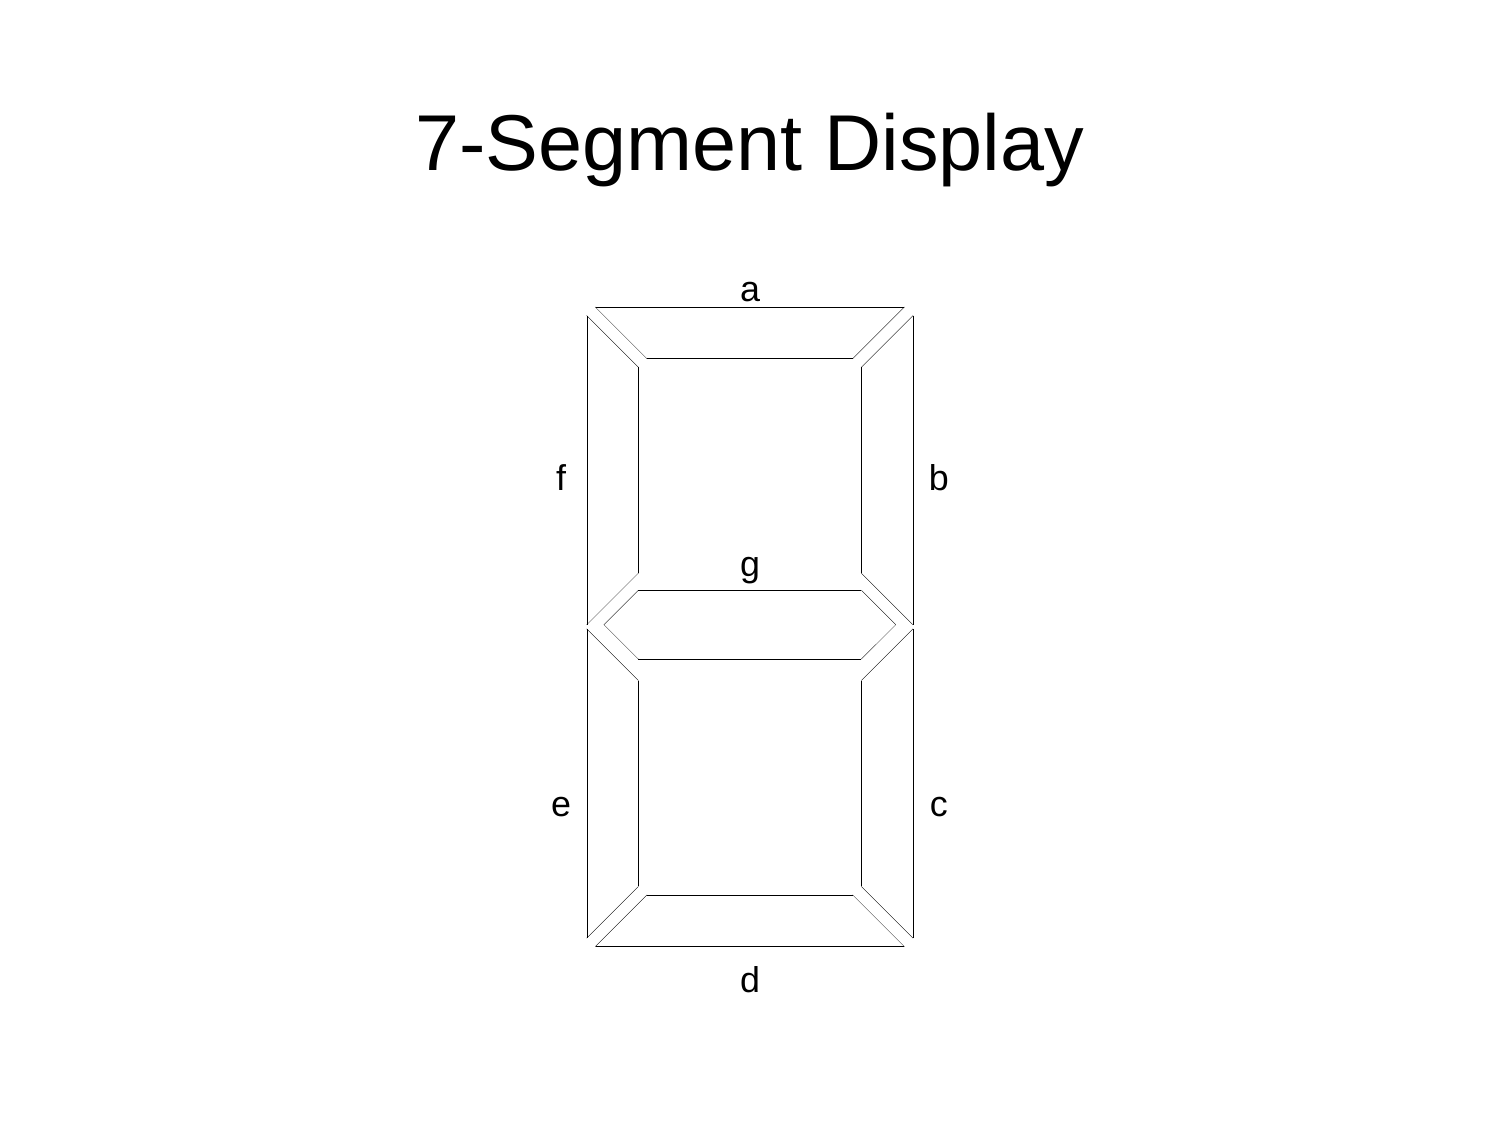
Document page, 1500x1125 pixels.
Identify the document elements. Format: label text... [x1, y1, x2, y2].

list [549, 262, 951, 1006]
title 7-Segment Display [75, 45, 1425, 233]
